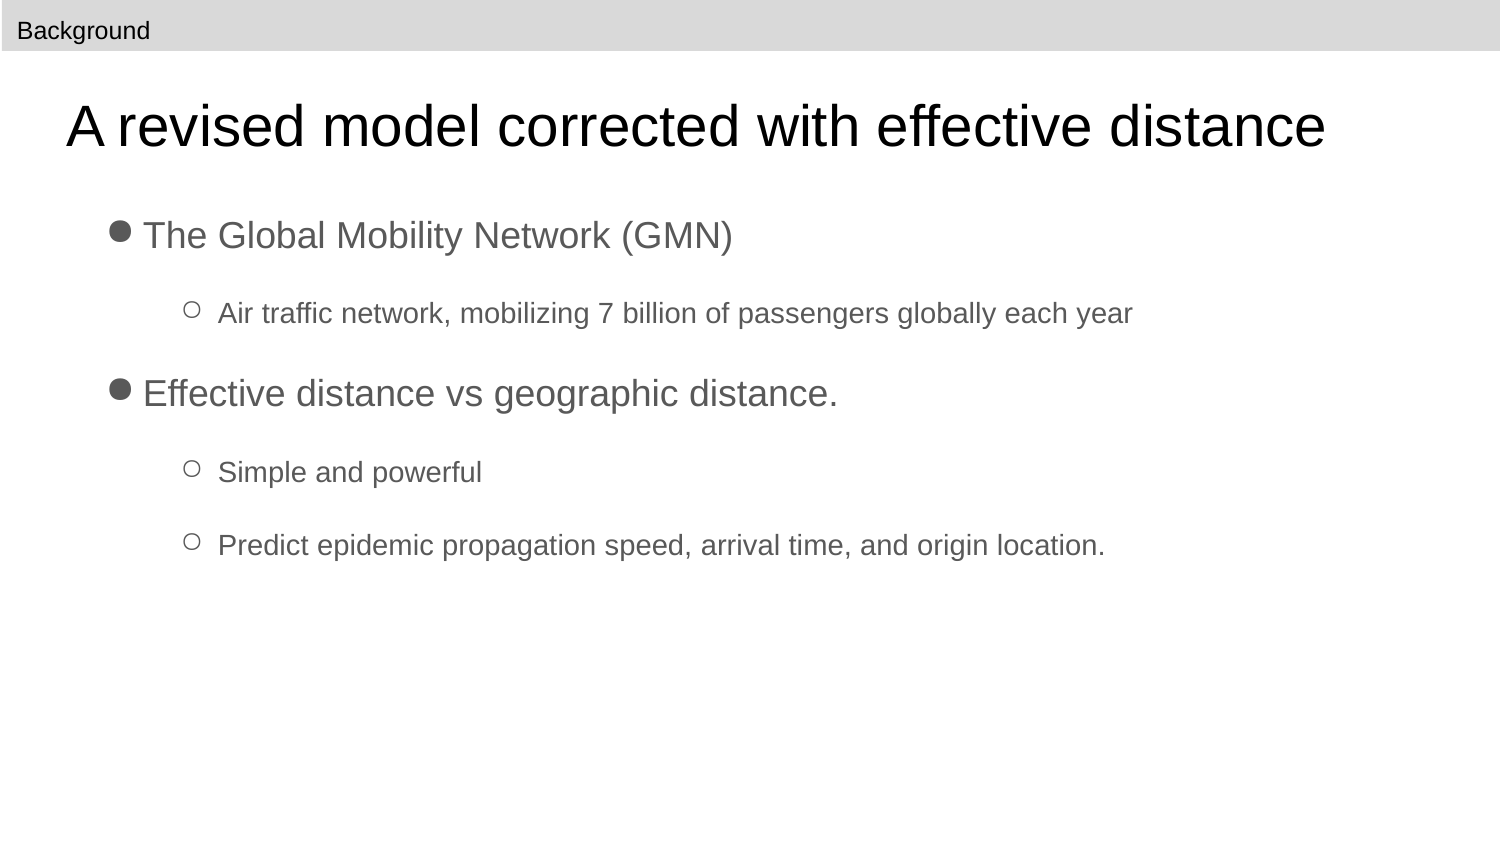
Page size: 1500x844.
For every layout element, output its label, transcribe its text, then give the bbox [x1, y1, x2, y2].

text_box Background [1, 0, 1500, 51]
list The Global Mobility Network (GMN) Air traffic network, mobilizing 7 billion of passengers globally each year Effective distance vs geographic distance. Simple and powerful Predict epidemic propagation speed, arrival time, and origin location. [52, 189, 1451, 750]
title A revised model corrected with effective distance [51, 72, 1449, 167]
